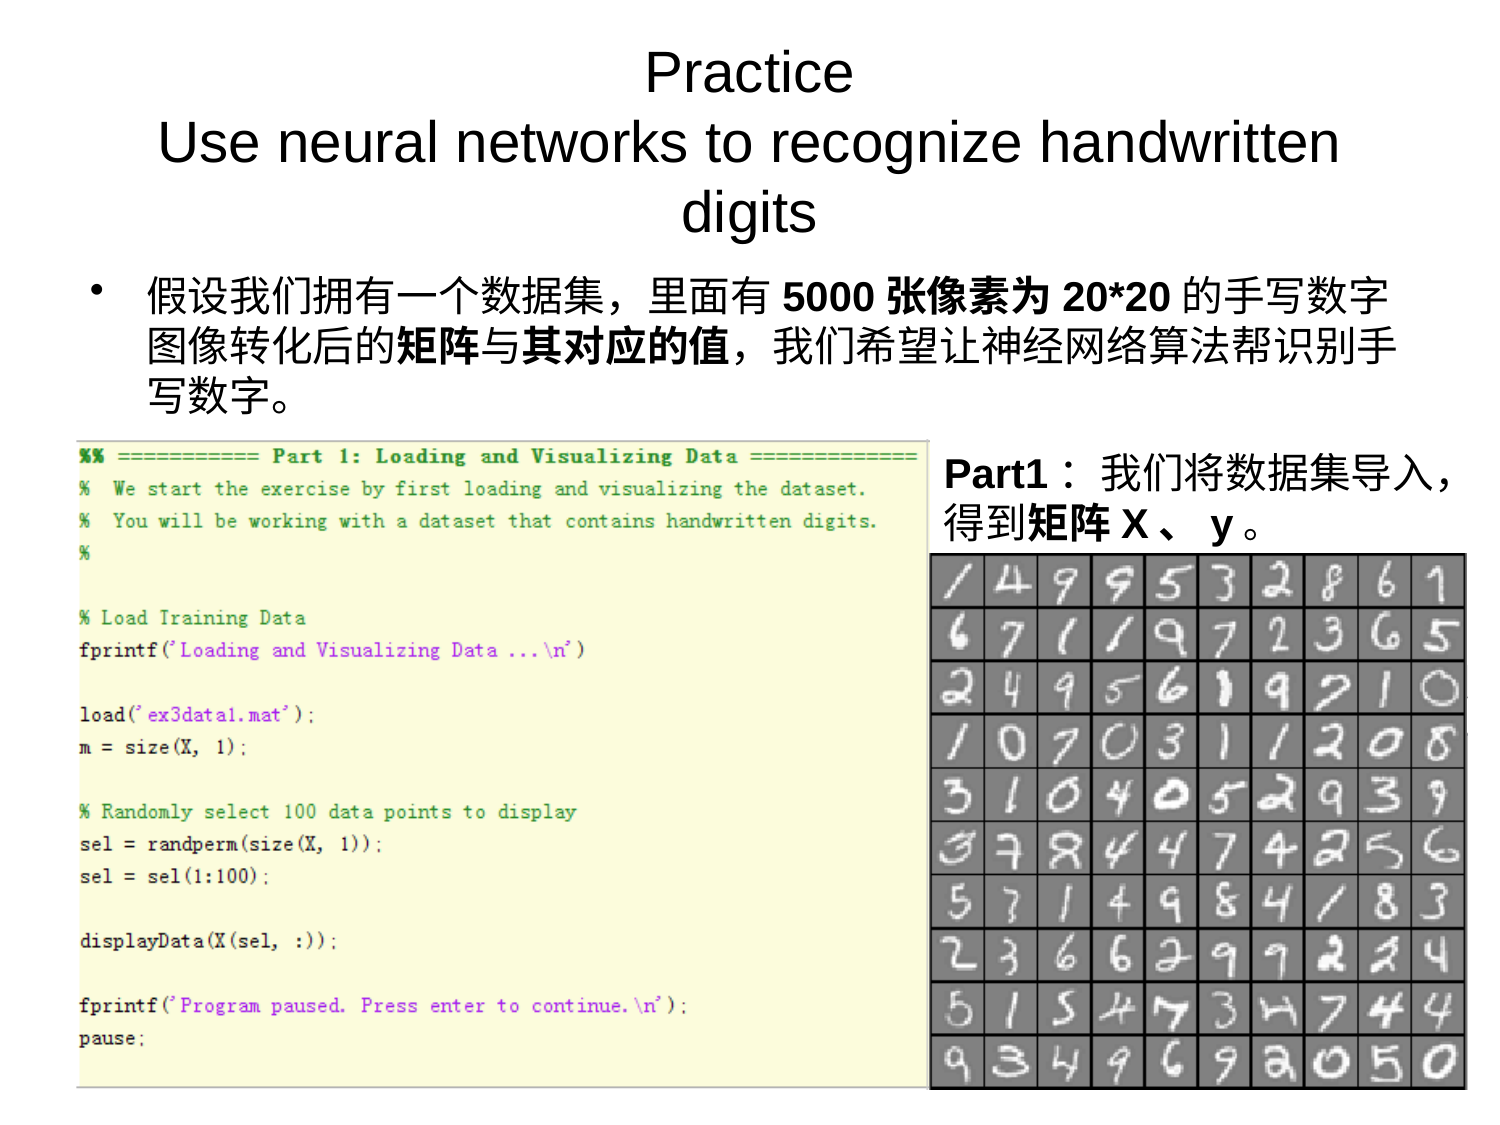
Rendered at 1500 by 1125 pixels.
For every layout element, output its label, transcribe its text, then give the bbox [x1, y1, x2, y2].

list 假设我们拥有一个数据集，里面有5000张像素为20*20的手写数字图像转化后的矩阵与其对应的值，我们希望让神经网络算法帮识别手写数字。 [74, 262, 1426, 439]
title Practice Use neural networks to recognize handwritten digits [74, 44, 1426, 233]
text_box Part1：我们将数据集导入，得到矩阵X、y。 [930, 439, 1468, 555]
picture [74, 439, 1469, 1090]
